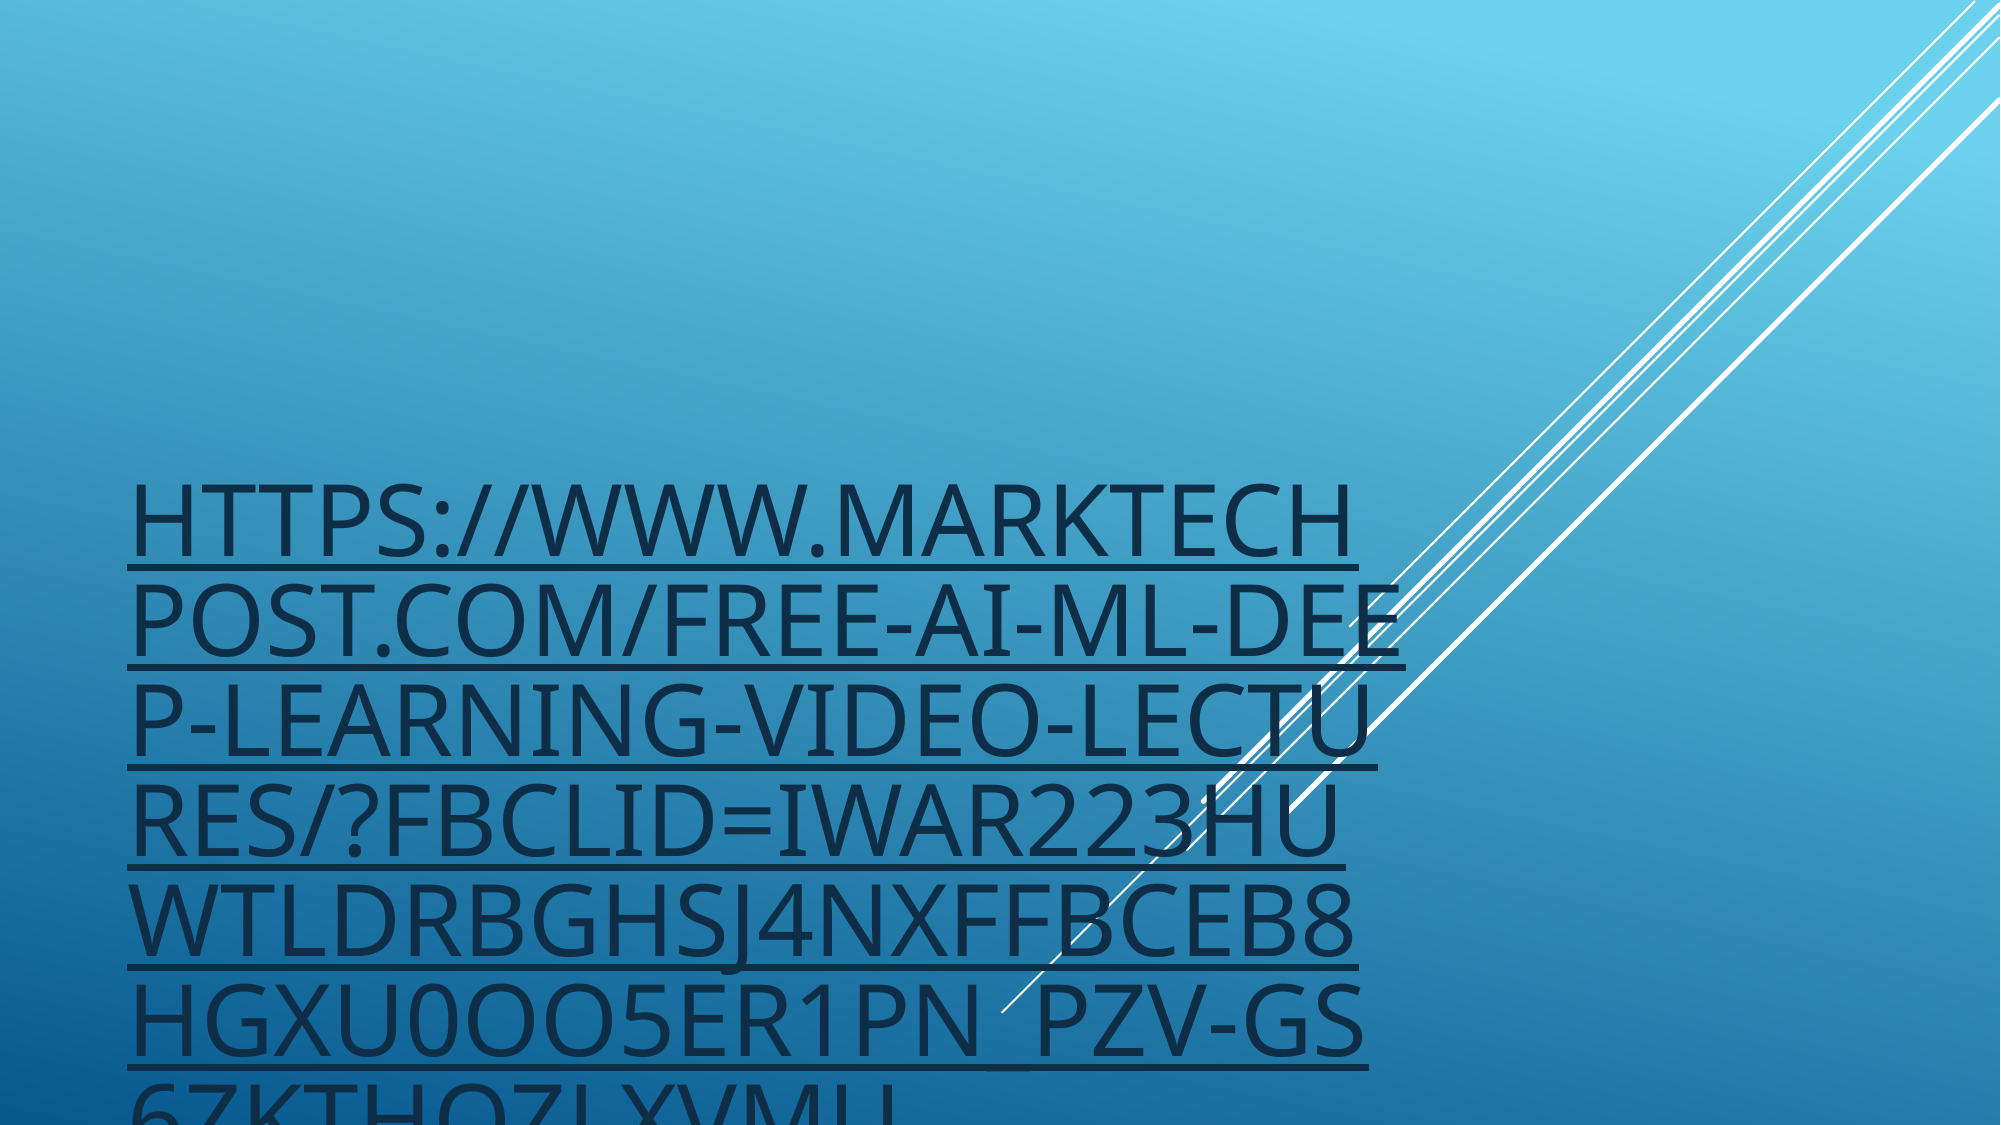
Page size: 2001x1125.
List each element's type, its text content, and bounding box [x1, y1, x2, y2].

title https://www.marktechpost.com/free-ai-ml-deep-learning-video-lectures/?fbclid=IwAR223hUWTLDrBghsj4nxffBcEb8HgXu0Oo5ER1PN_pzV-gs6ZKthQZlxVmU [112, 112, 1425, 600]
